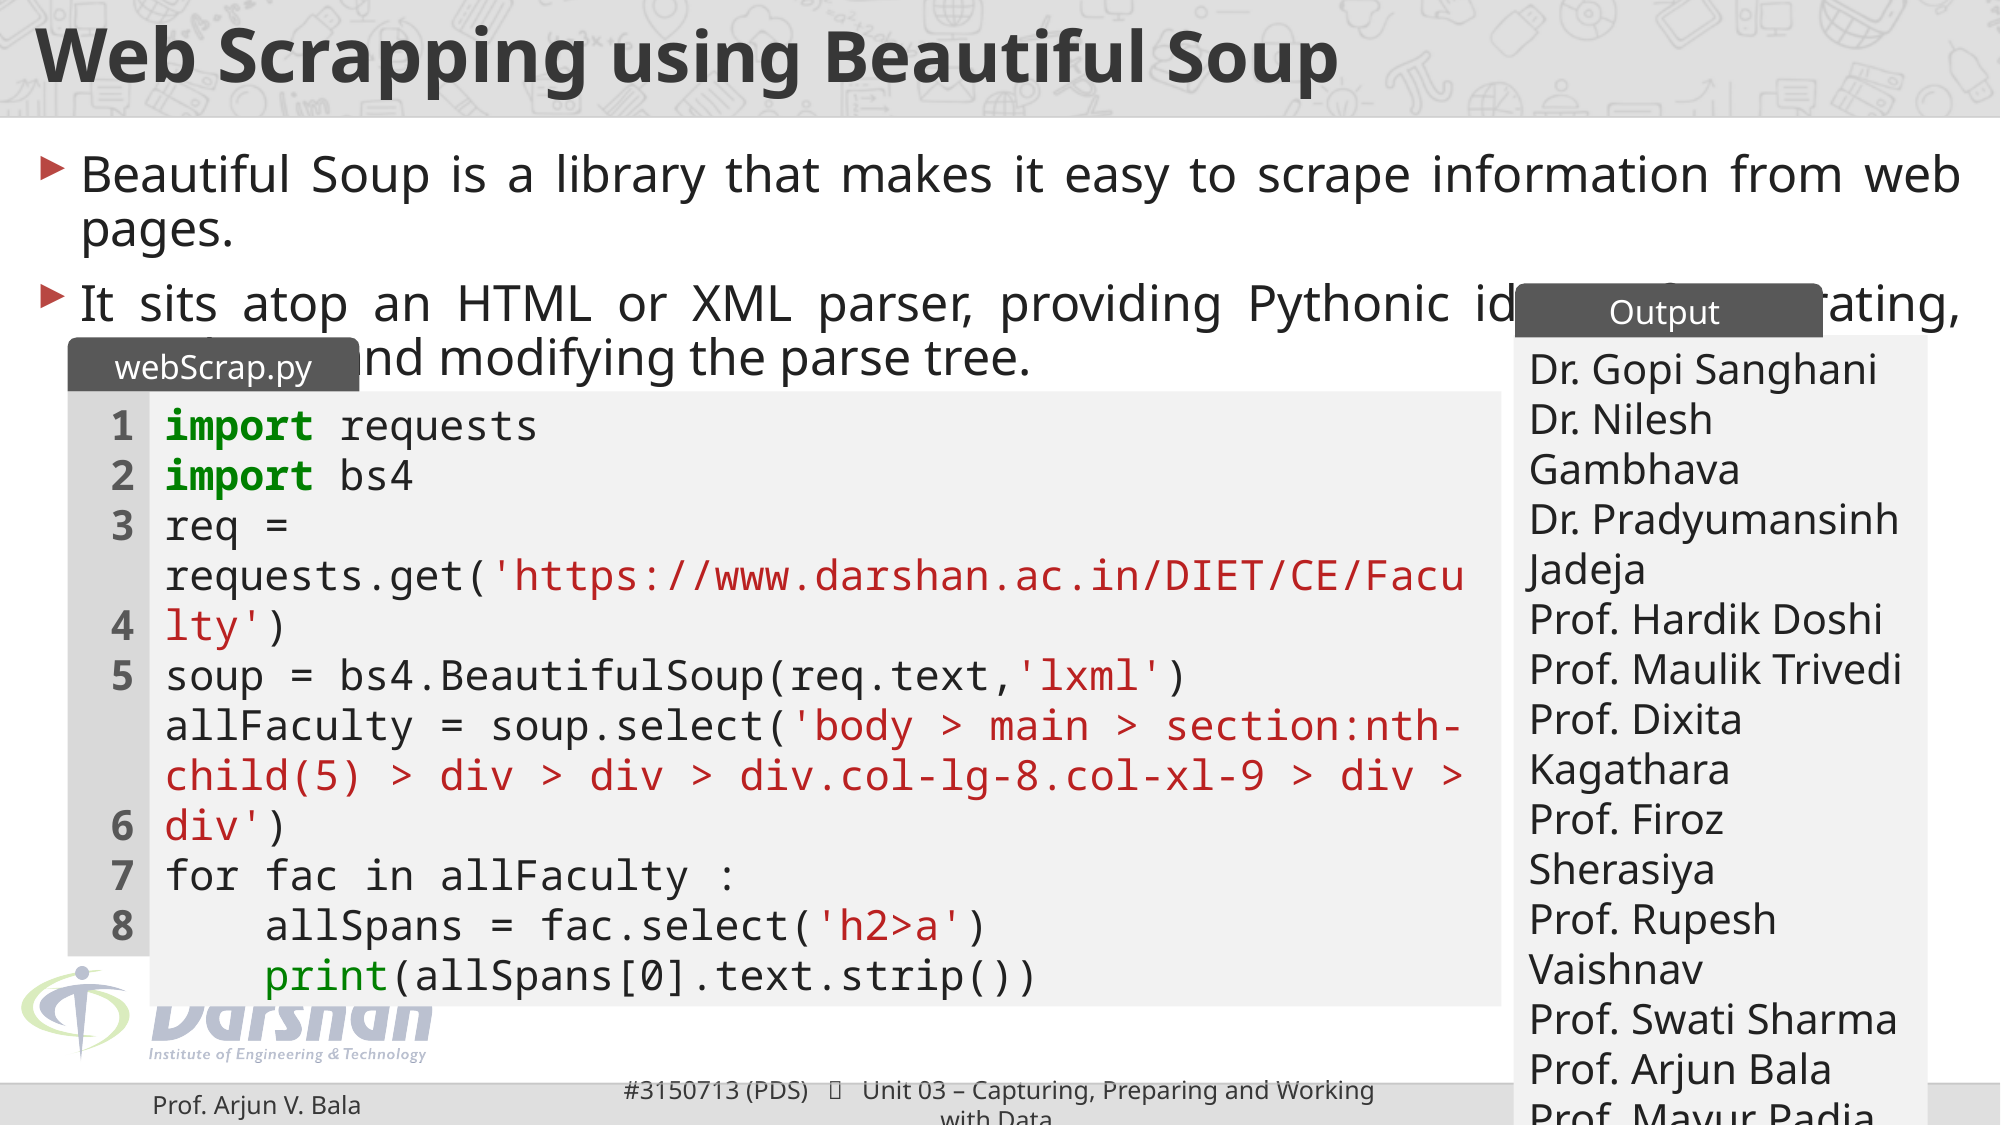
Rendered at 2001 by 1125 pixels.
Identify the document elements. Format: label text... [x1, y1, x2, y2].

title Web Scrapping using Beautiful Soup [0, 0, 2000, 117]
text_box import requests import bs4 req = requests.get('https://www.darshan.ac.in/DIET/CE/Faculty') soup = bs4.BeautifulSoup(req.text,'lxml') allFaculty = soup.select('body > main > section:nth-child(5) > div > div > div.col-lg-8.col-xl-9 > div > div') for fac in allFaculty : allSpans = fac.select('h2>a') print(allSpans[0].text.strip()) [149, 391, 1502, 1007]
text_box Dr. Gopi Sanghani Dr. Nilesh Gambhava Dr. Pradyumansinh Jadeja Prof. Hardik Doshi Prof. Maulik Trivedi Prof. Dixita Kagathara Prof. Firoz Sherasiya Prof. Rupesh Vaishnav Prof. Swati Sharma Prof. Arjun Bala Prof. Mayur Padia ….. ….. [1513, 335, 1928, 1125]
list Beautiful Soup is a library that makes it easy to scrape information from web pages. It sits atop an HTML or XML parser, providing Pythonic idioms for iterating, searching, and modifying the parse tree. [21, 141, 1979, 1059]
table_cell 3.2 [21, 1059, 440, 1063]
text_box Output [1514, 282, 1825, 339]
text_box webScrap.py [66, 336, 361, 393]
text_box 1 2 3 4 5 6 7 8 [67, 393, 150, 957]
